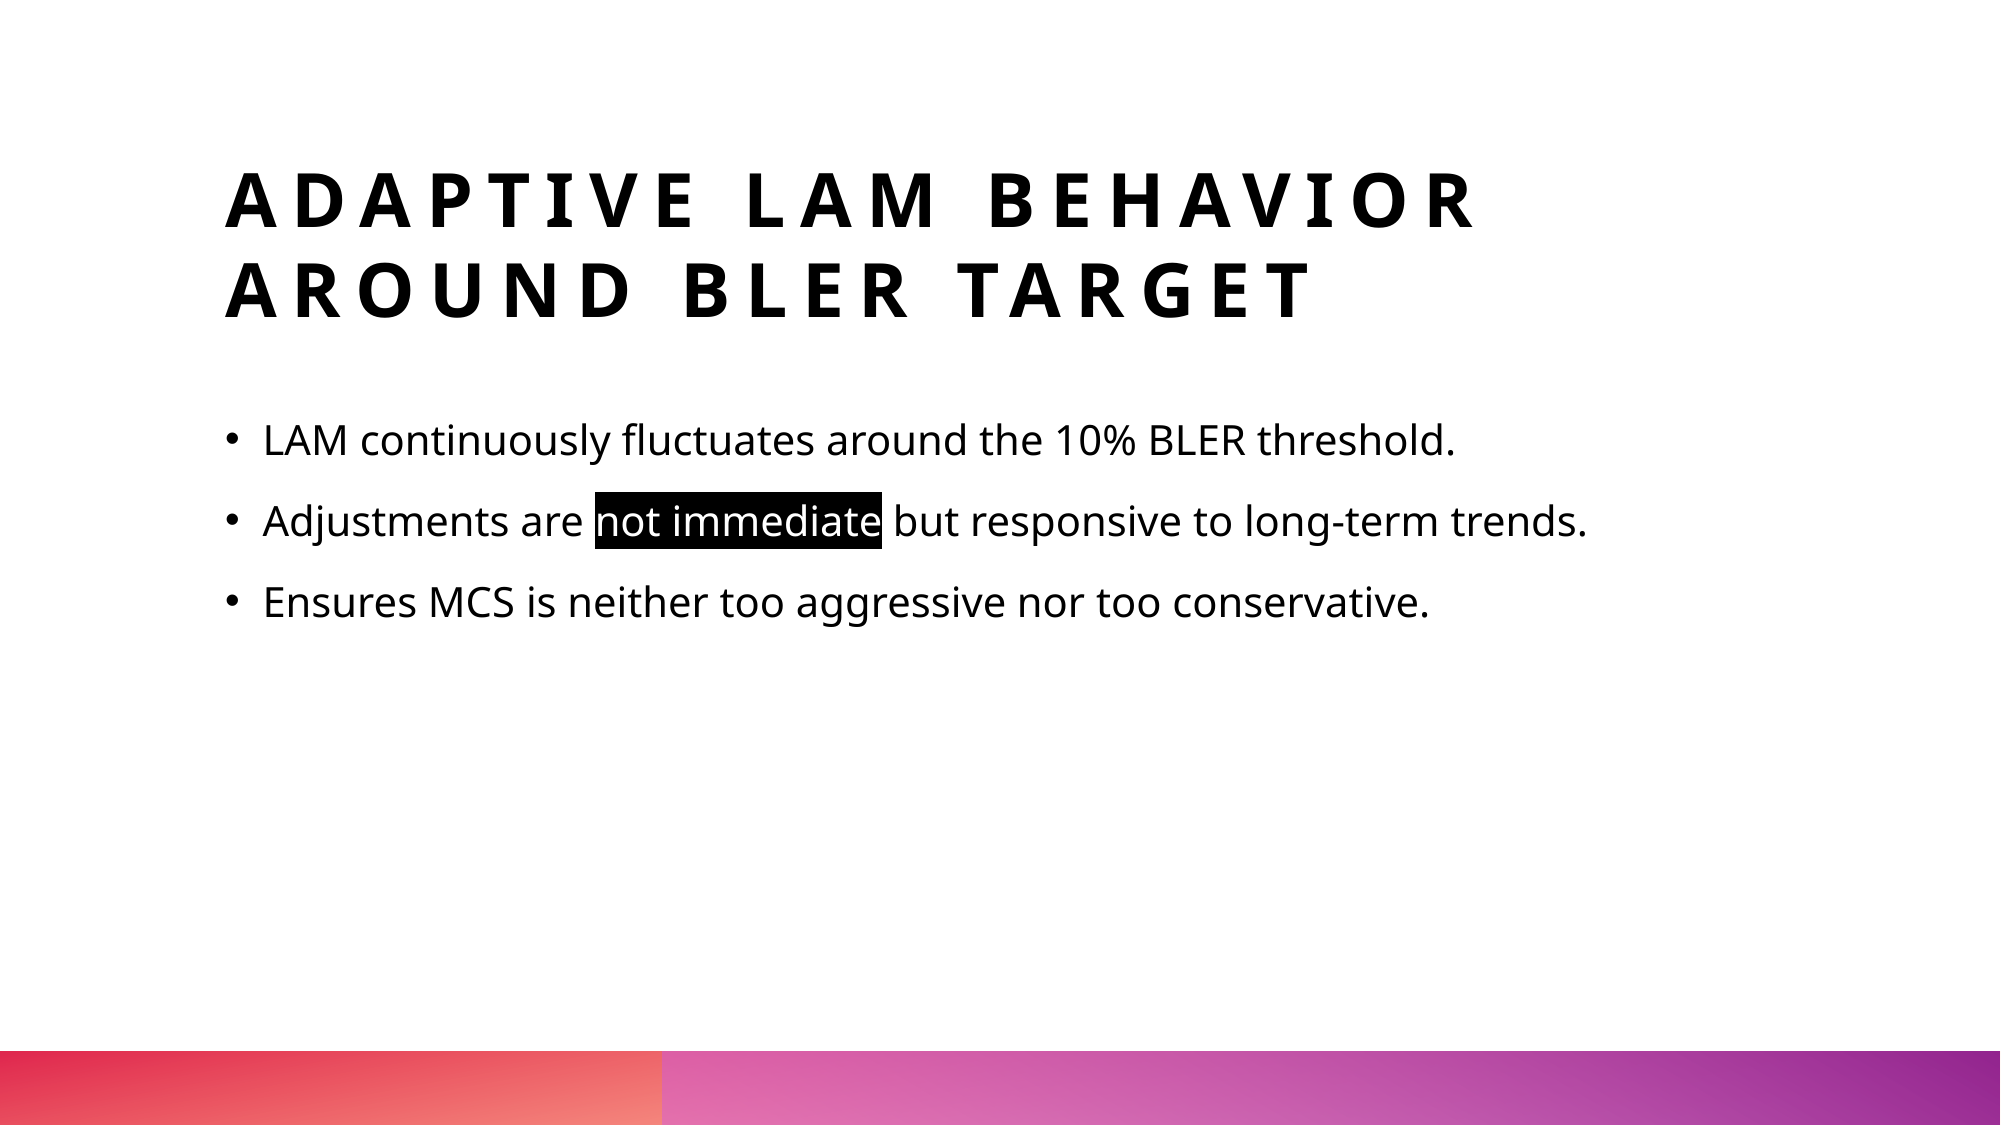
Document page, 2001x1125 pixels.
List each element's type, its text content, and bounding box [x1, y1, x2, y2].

list LAM continuously fluctuates around the 10% BLER threshold. Adjustments are not immediate but responsive to long-term trends. Ensures MCS is neither too aggressive nor too conservative. [225, 403, 1827, 792]
title Adaptive LAM Behavior Around BLER Target [225, 130, 1905, 333]
